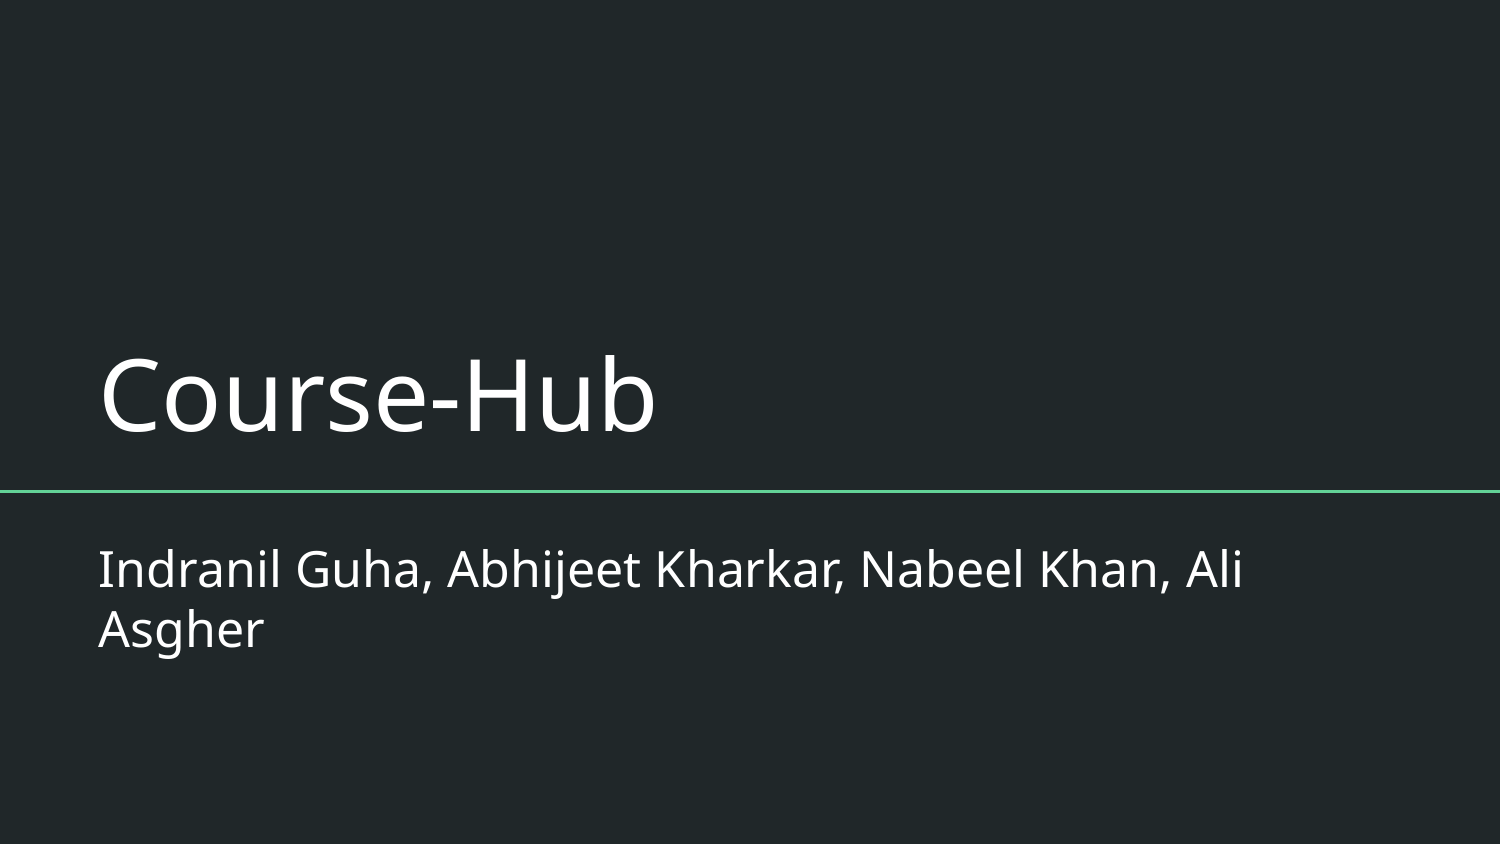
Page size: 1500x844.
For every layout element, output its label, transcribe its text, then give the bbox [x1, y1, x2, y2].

subtitle Indranil Guha, Abhijeet Kharkar, Nabeel Khan, Ali Asgher [83, 522, 1417, 659]
title Course-Hub [83, 206, 1417, 467]
